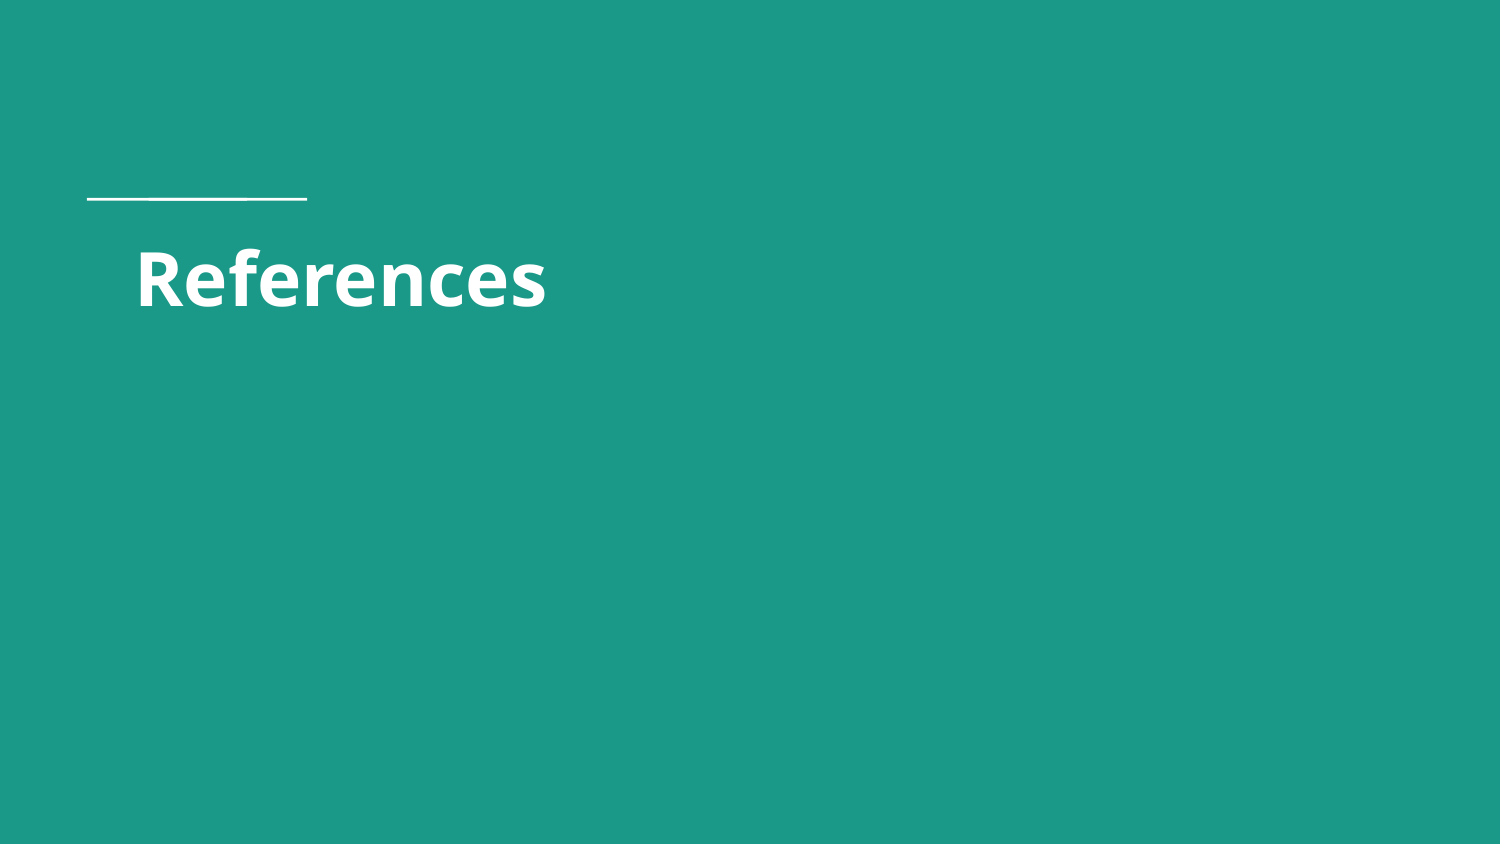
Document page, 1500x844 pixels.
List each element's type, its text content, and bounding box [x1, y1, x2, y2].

title References [119, 216, 1381, 466]
